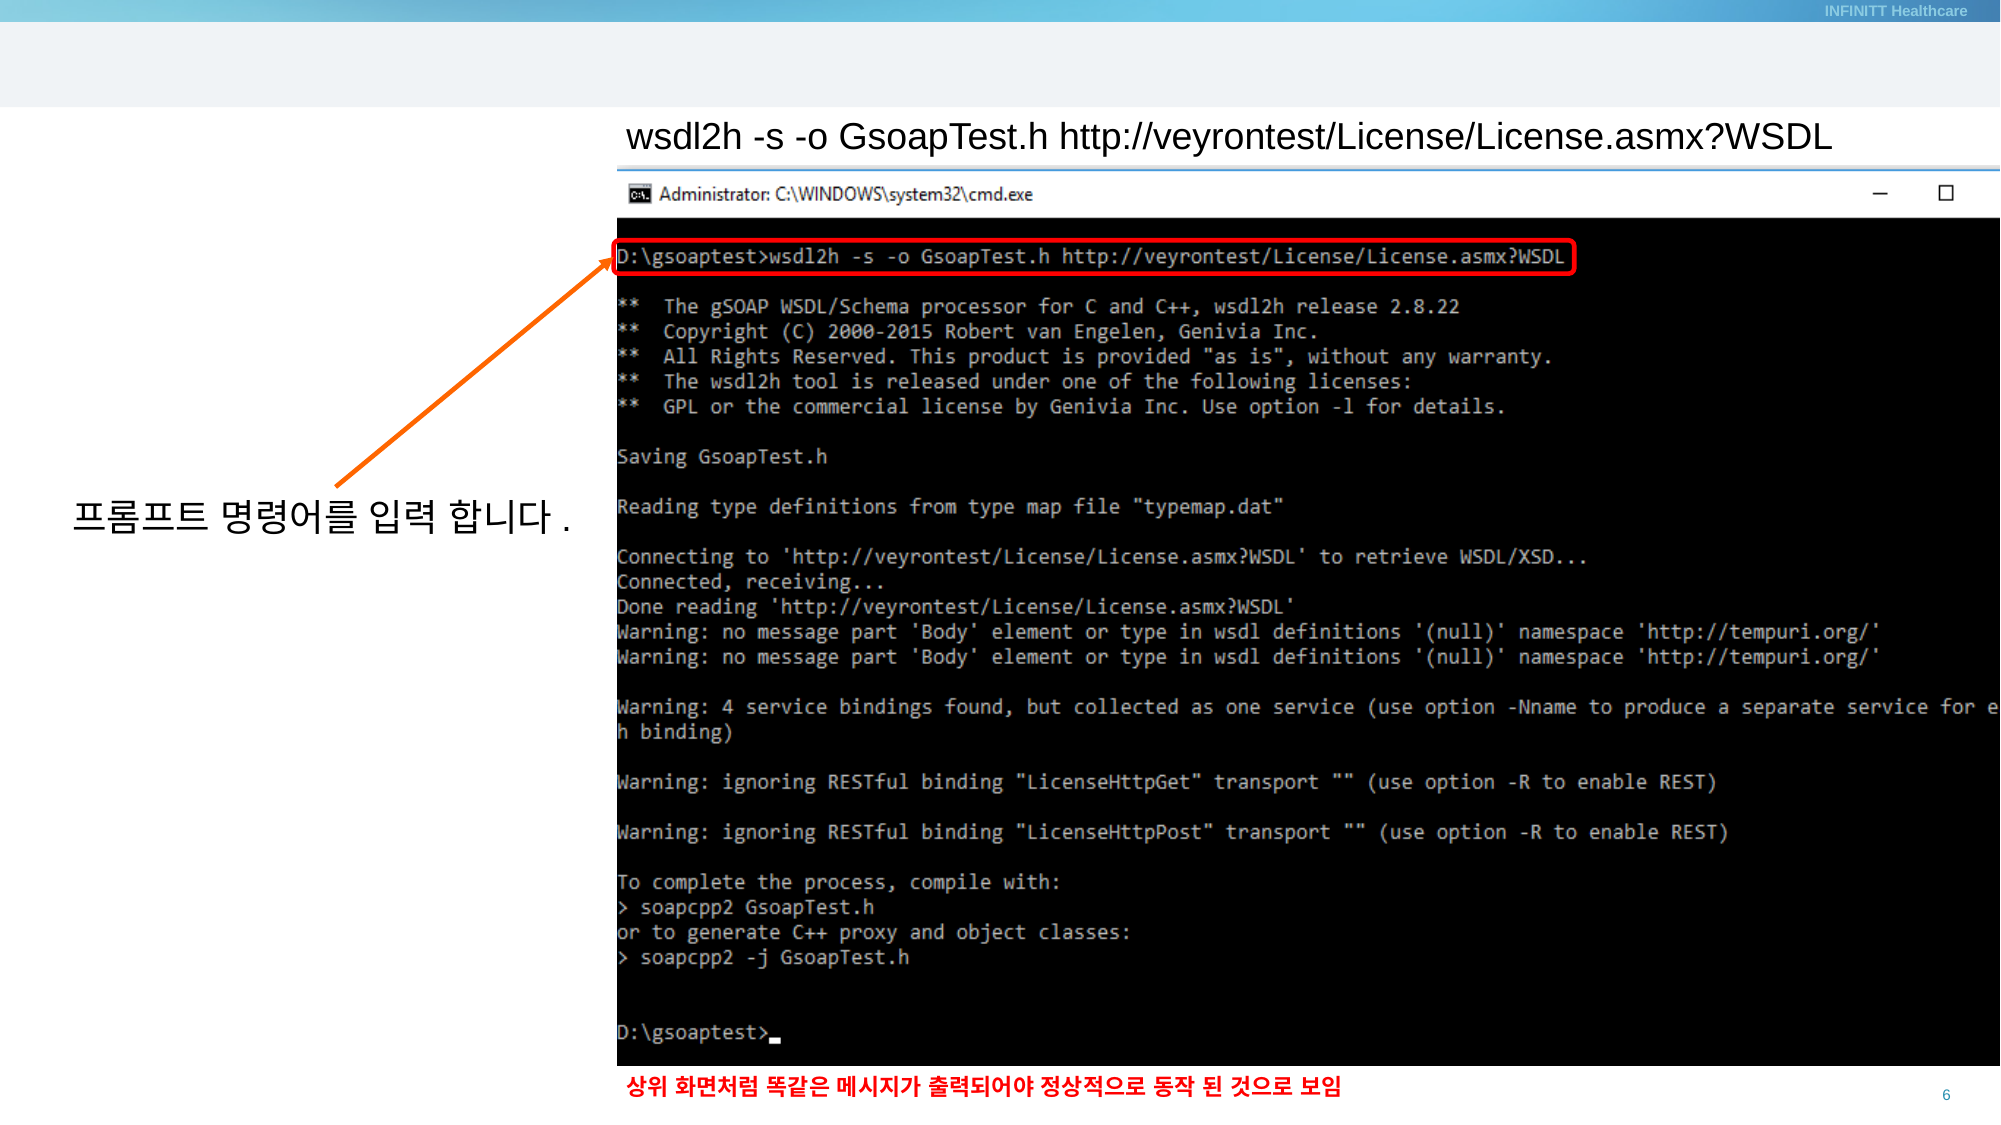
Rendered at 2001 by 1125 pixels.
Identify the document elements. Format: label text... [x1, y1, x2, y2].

text_box 상위 화면처럼 똑같은 메시지가 출력되어야 정상적으로 동작 된 것으로 보임 [611, 1065, 1981, 1108]
text_box wsdl2h -s -o GsoapTest.h http://veyrontest/License/License.asmx?WSDL [611, 104, 1981, 165]
picture [617, 164, 2000, 1066]
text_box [335, 256, 614, 488]
text_box 프롬프트 명령어를 입력 합니다. [57, 486, 612, 547]
picture [0, 0, 2001, 22]
